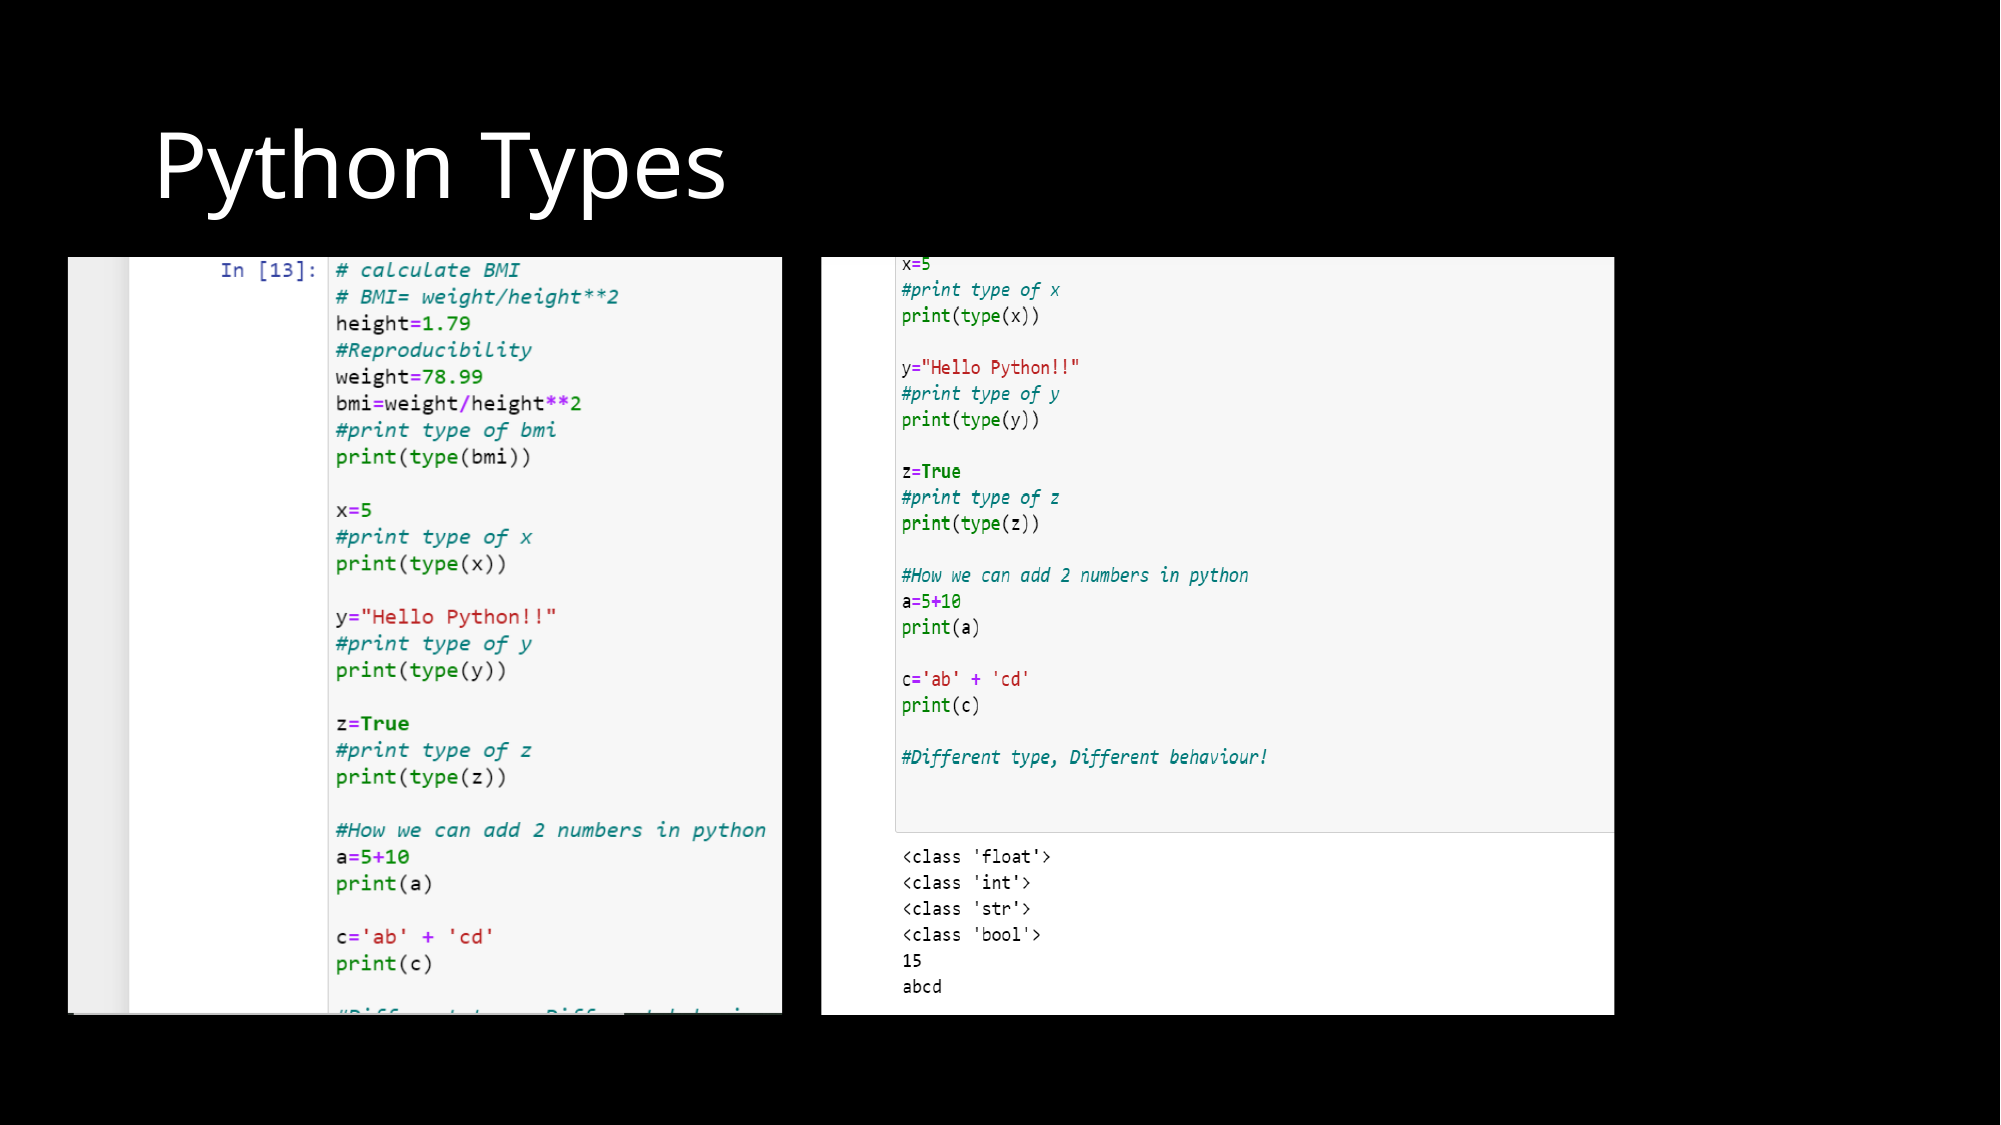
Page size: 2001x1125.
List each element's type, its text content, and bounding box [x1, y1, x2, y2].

picture [821, 257, 1615, 1015]
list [67, 257, 783, 1015]
title Python Types [137, 59, 1863, 278]
